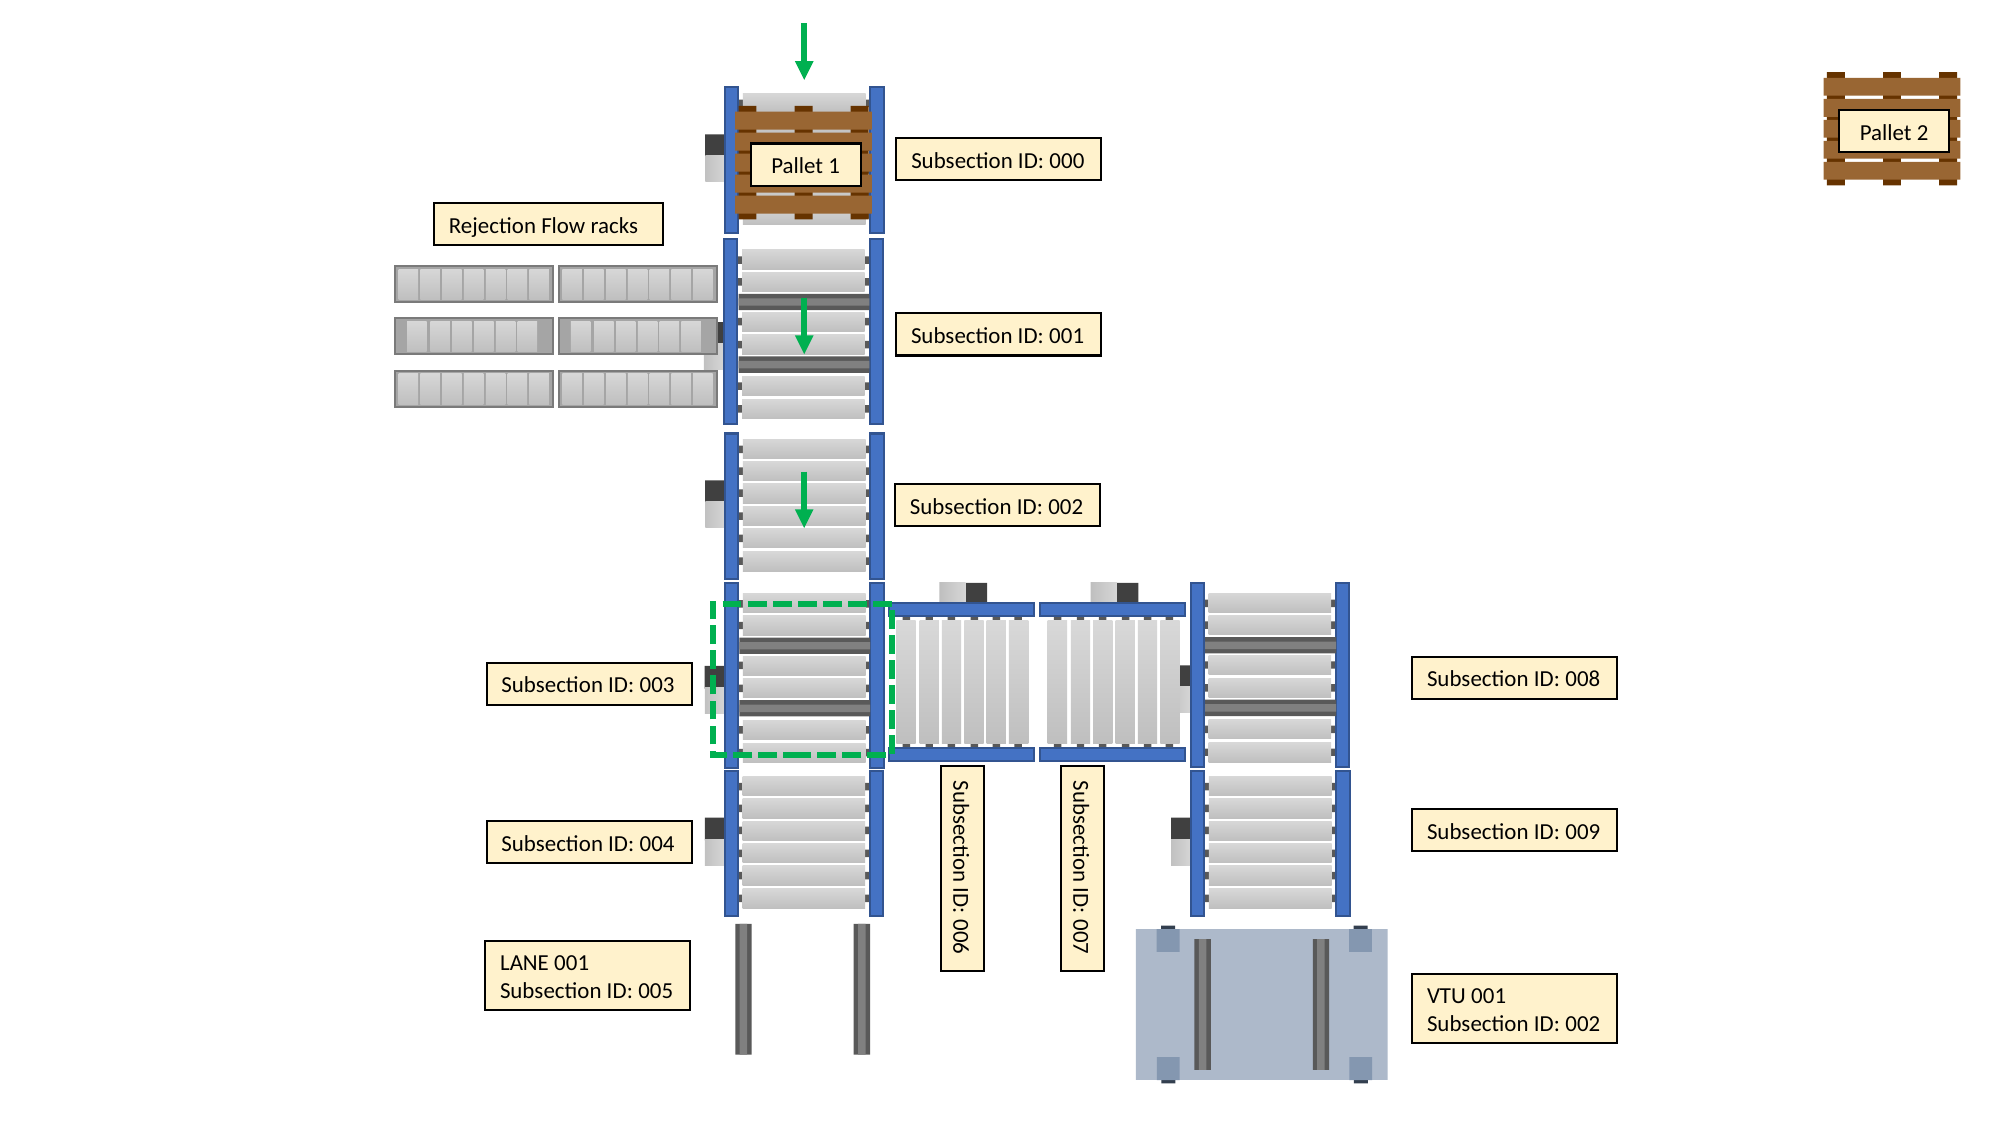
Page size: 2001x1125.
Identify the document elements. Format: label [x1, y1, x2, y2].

text_box [735, 105, 872, 220]
text_box [394, 87, 1618, 1084]
text_box [1823, 72, 1961, 186]
